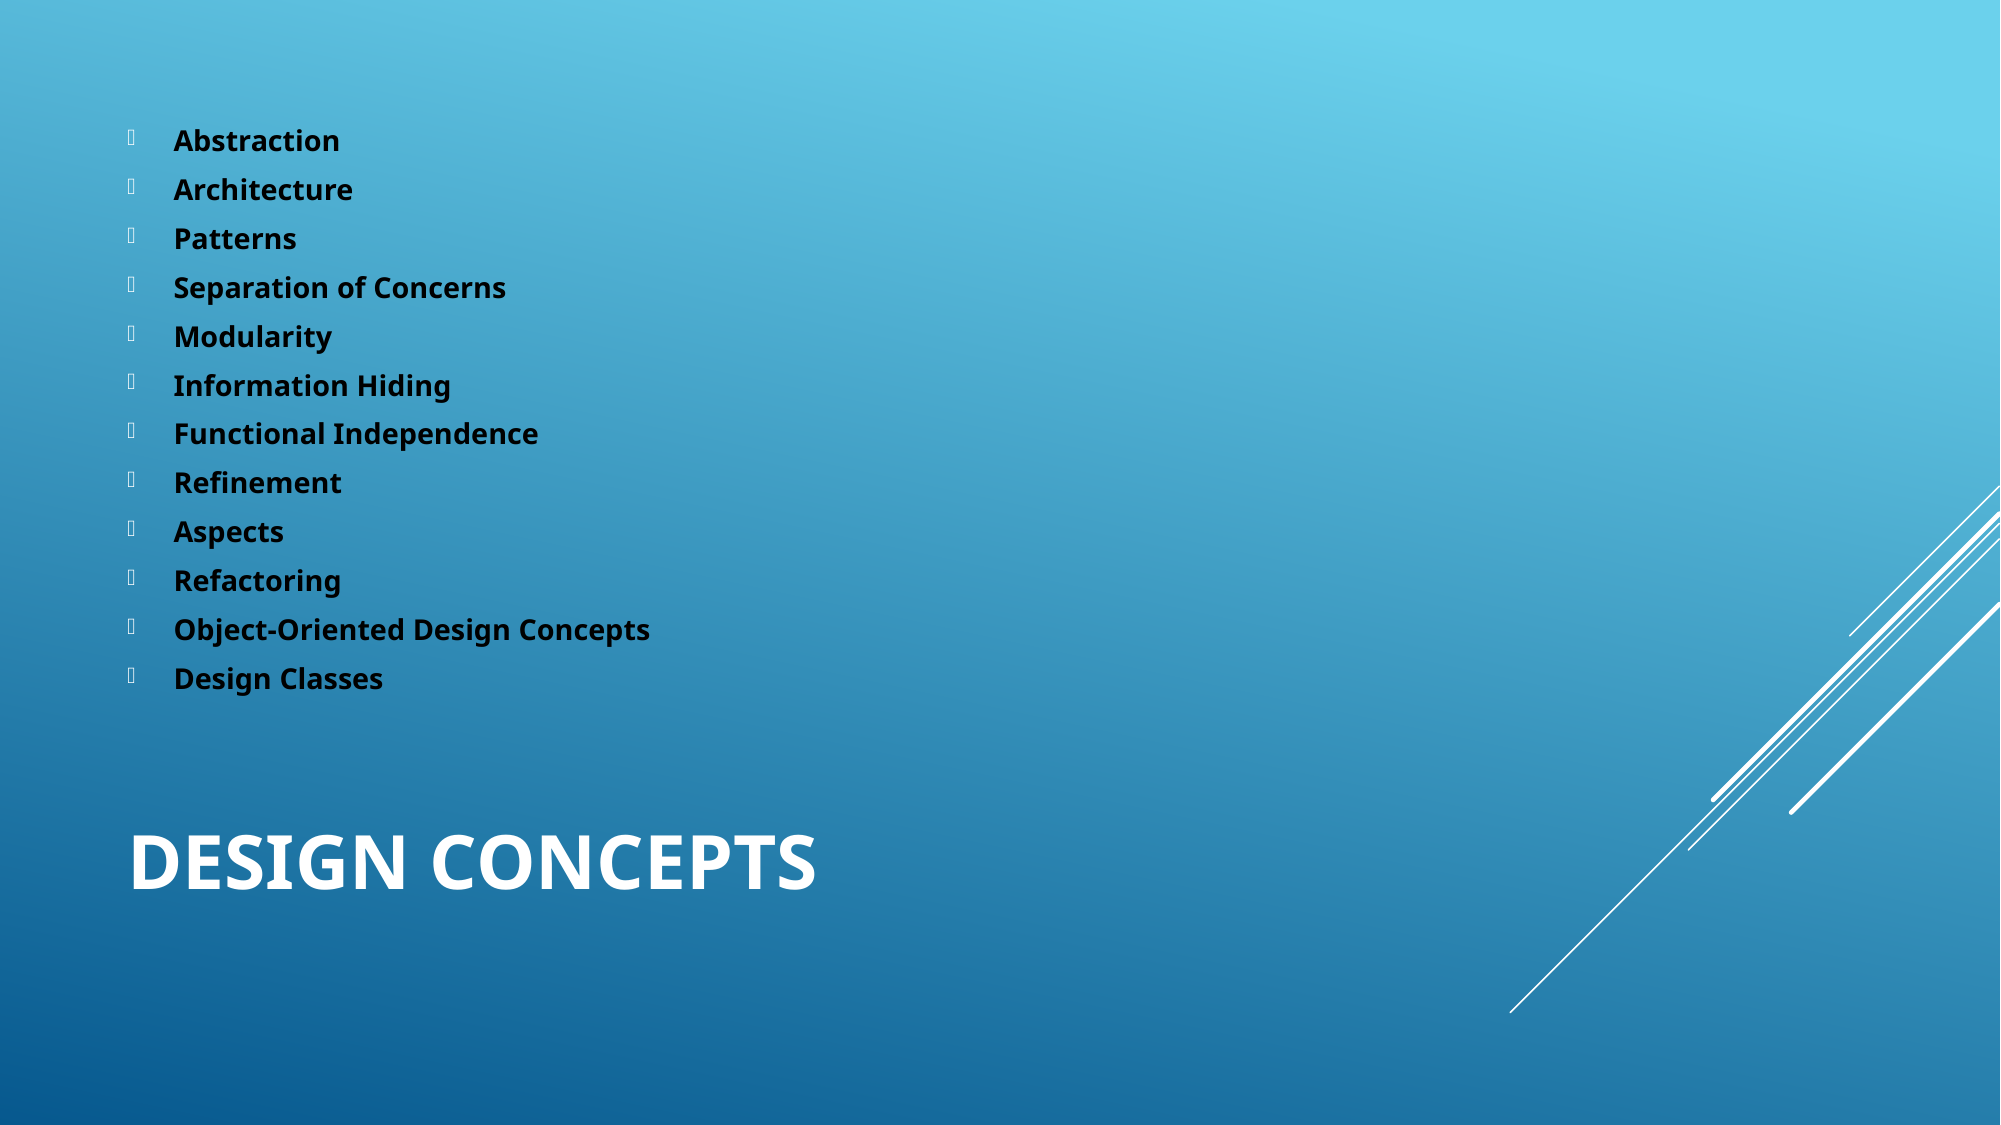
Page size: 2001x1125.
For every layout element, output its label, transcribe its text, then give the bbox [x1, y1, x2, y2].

title Design concepts [112, 736, 1513, 984]
list Abstraction Architecture Patterns Separation of Concerns Modularity Information Hiding Functional Independence Refinement Aspects Refactoring Object-Oriented Design Concepts Design Classes [112, 112, 1513, 706]
